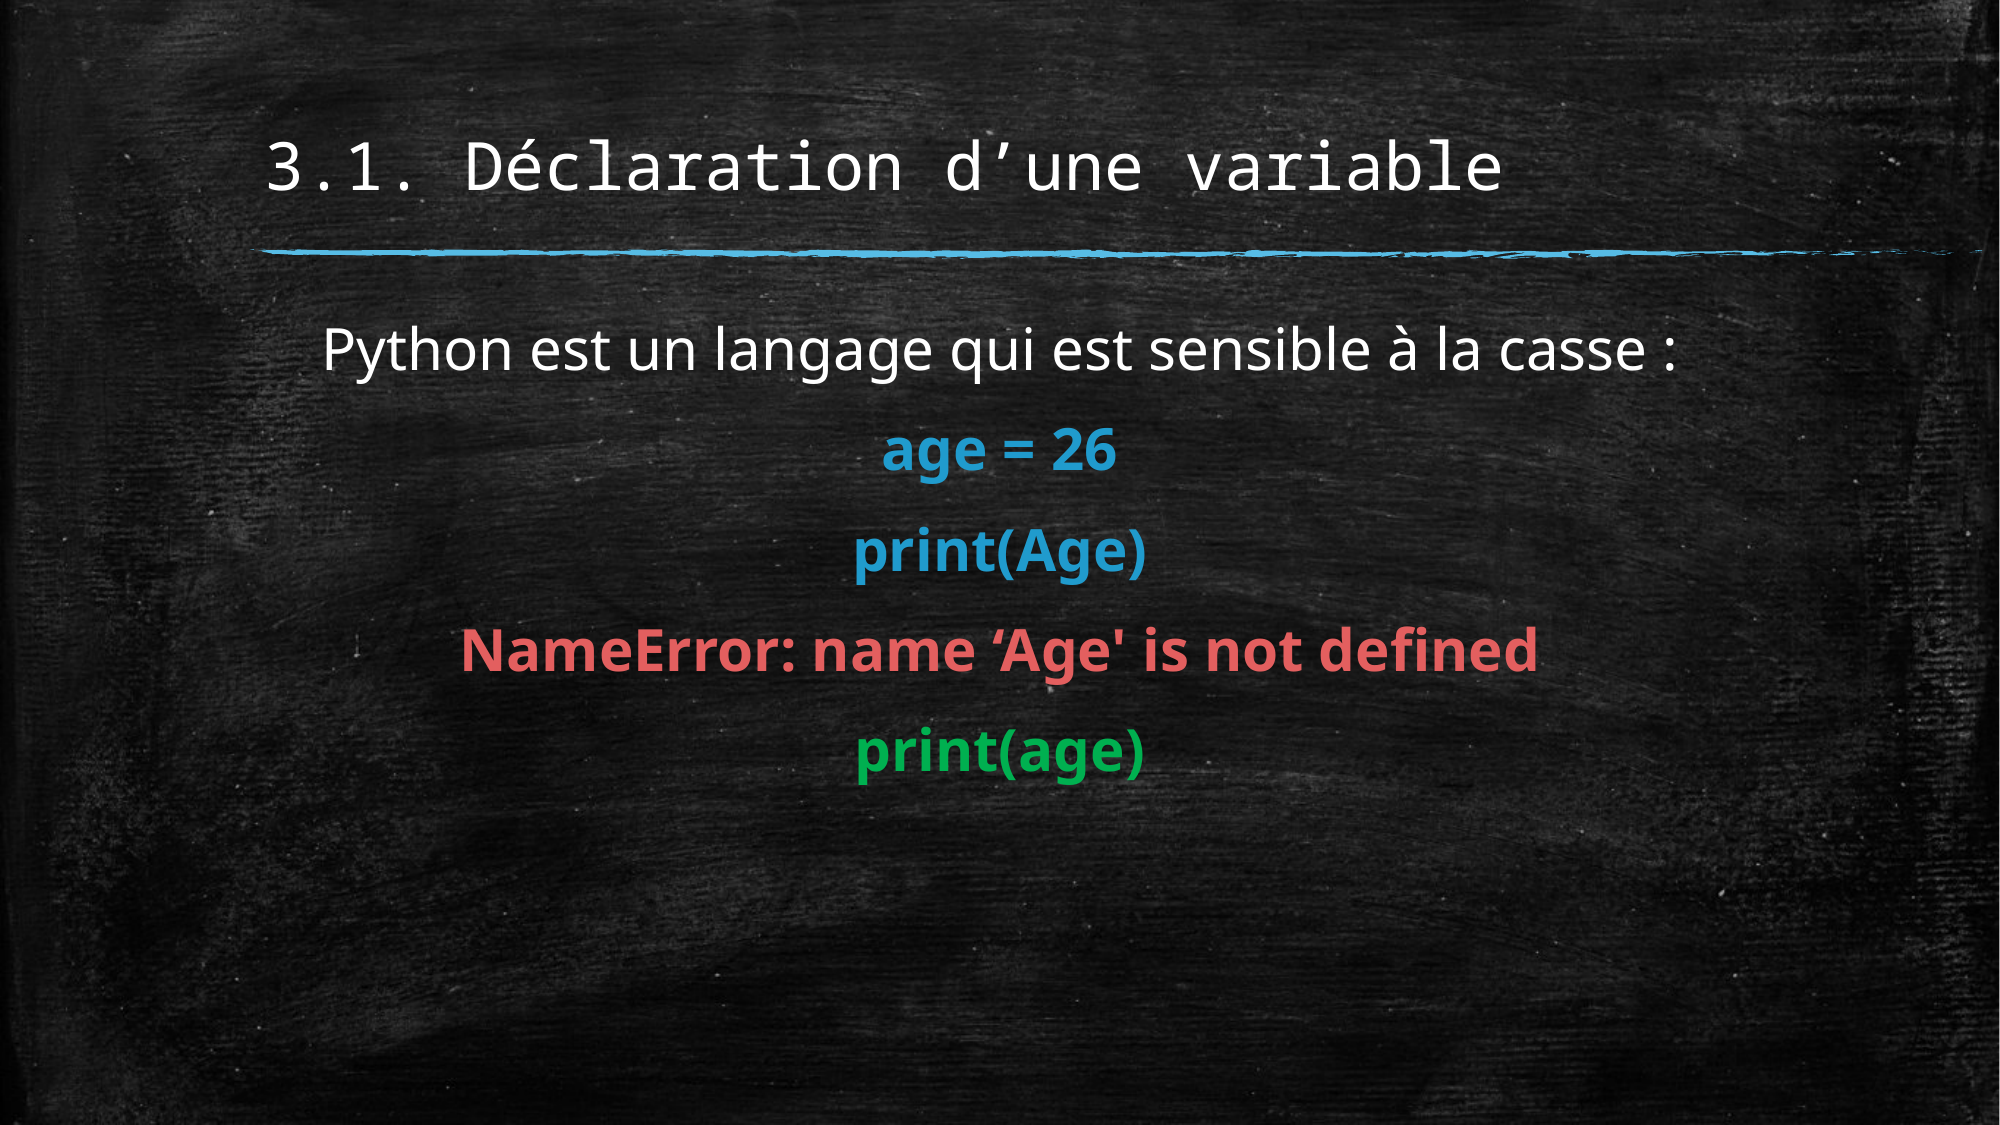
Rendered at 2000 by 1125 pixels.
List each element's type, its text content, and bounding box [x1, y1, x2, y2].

title 3.1. Déclaration d’une variable [249, 45, 1750, 213]
list Python est un langage qui est sensible à la casse : age = 26 print(Age) NameError: name ‘Age' is not defined print(age) [249, 312, 1750, 953]
